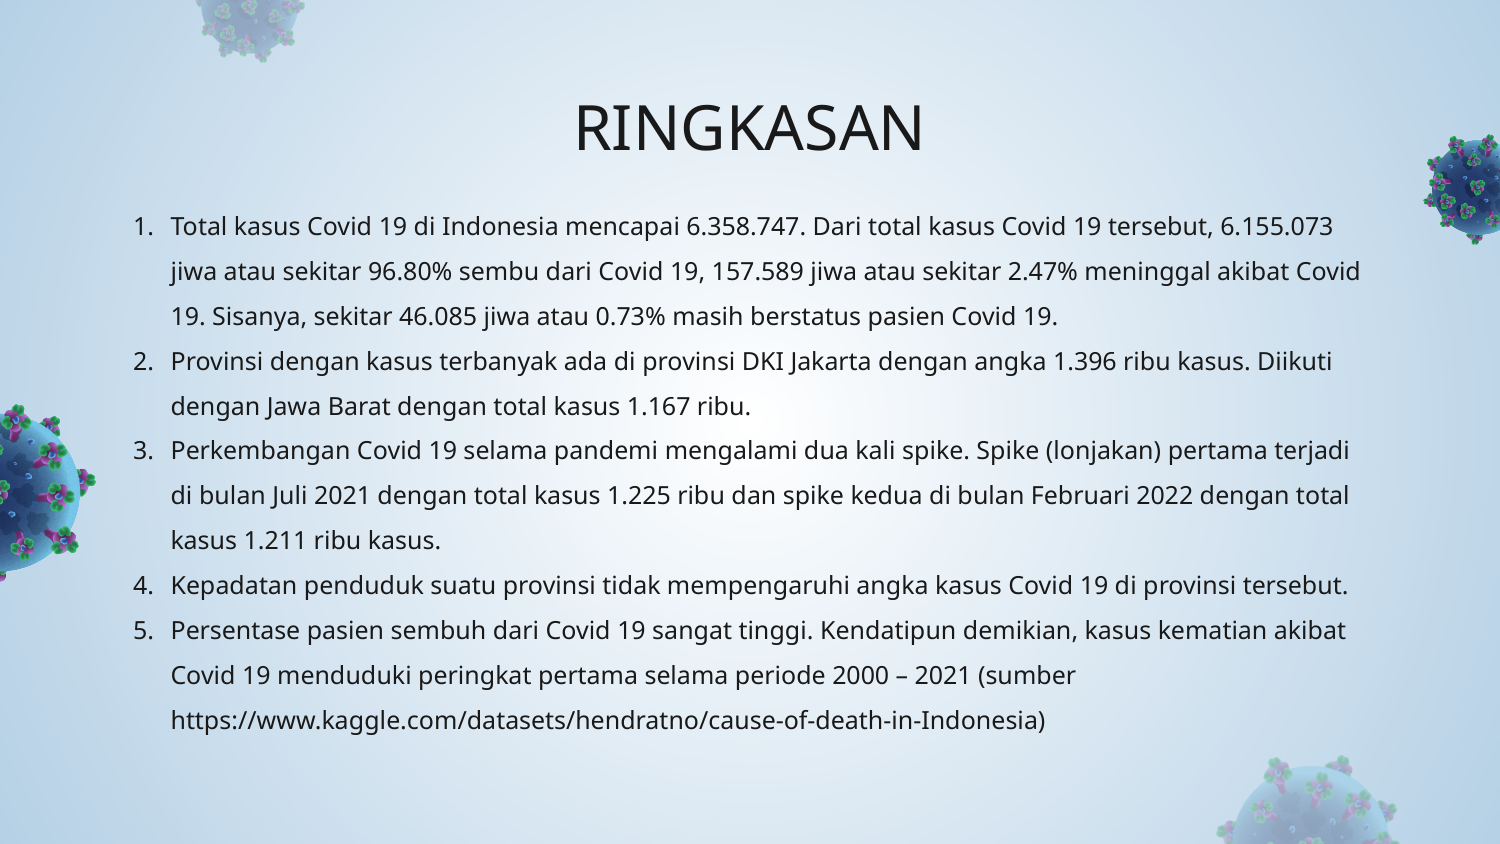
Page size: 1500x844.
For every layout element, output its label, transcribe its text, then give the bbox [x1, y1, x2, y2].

subtitle Total kasus Covid 19 di Indonesia mencapai 6.358.747. Dari total kasus Covid 19 tersebut, 6.155.073 jiwa atau sekitar 96.80% sembu dari Covid 19, 157.589 jiwa atau sekitar 2.47% meninggal akibat Covid 19. Sisanya, sekitar 46.085 jiwa atau 0.73% masih berstatus pasien Covid 19. Provinsi dengan kasus terbanyak ada di provinsi DKI Jakarta dengan angka 1.396 ribu kasus. Diikuti dengan Jawa Barat dengan total kasus 1.167 ribu. Perkembangan Covid 19 selama pandemi mengalami dua kali spike. Spike (lonjakan) pertama terjadi di bulan Juli 2021 dengan total kasus 1.225 ribu dan spike kedua di bulan Februari 2022 dengan total kasus 1.211 ribu kasus. Kepadatan penduduk suatu provinsi tidak mempengaruhi angka kasus Covid 19 di provinsi tersebut. Persentase pasien sembuh dari Covid 19 sangat tinggi. Kendatipun demikian, kasus kematian akibat Covid 19 menduduki peringkat pertama selama periode 2000 – 2021 (sumber https://www.kaggle.com/datasets/hendratno/cause-of-death-in-Indonesia) [118, 180, 1382, 771]
title RINGKASAN [118, 72, 1382, 167]
picture [0, 0, 1500, 844]
